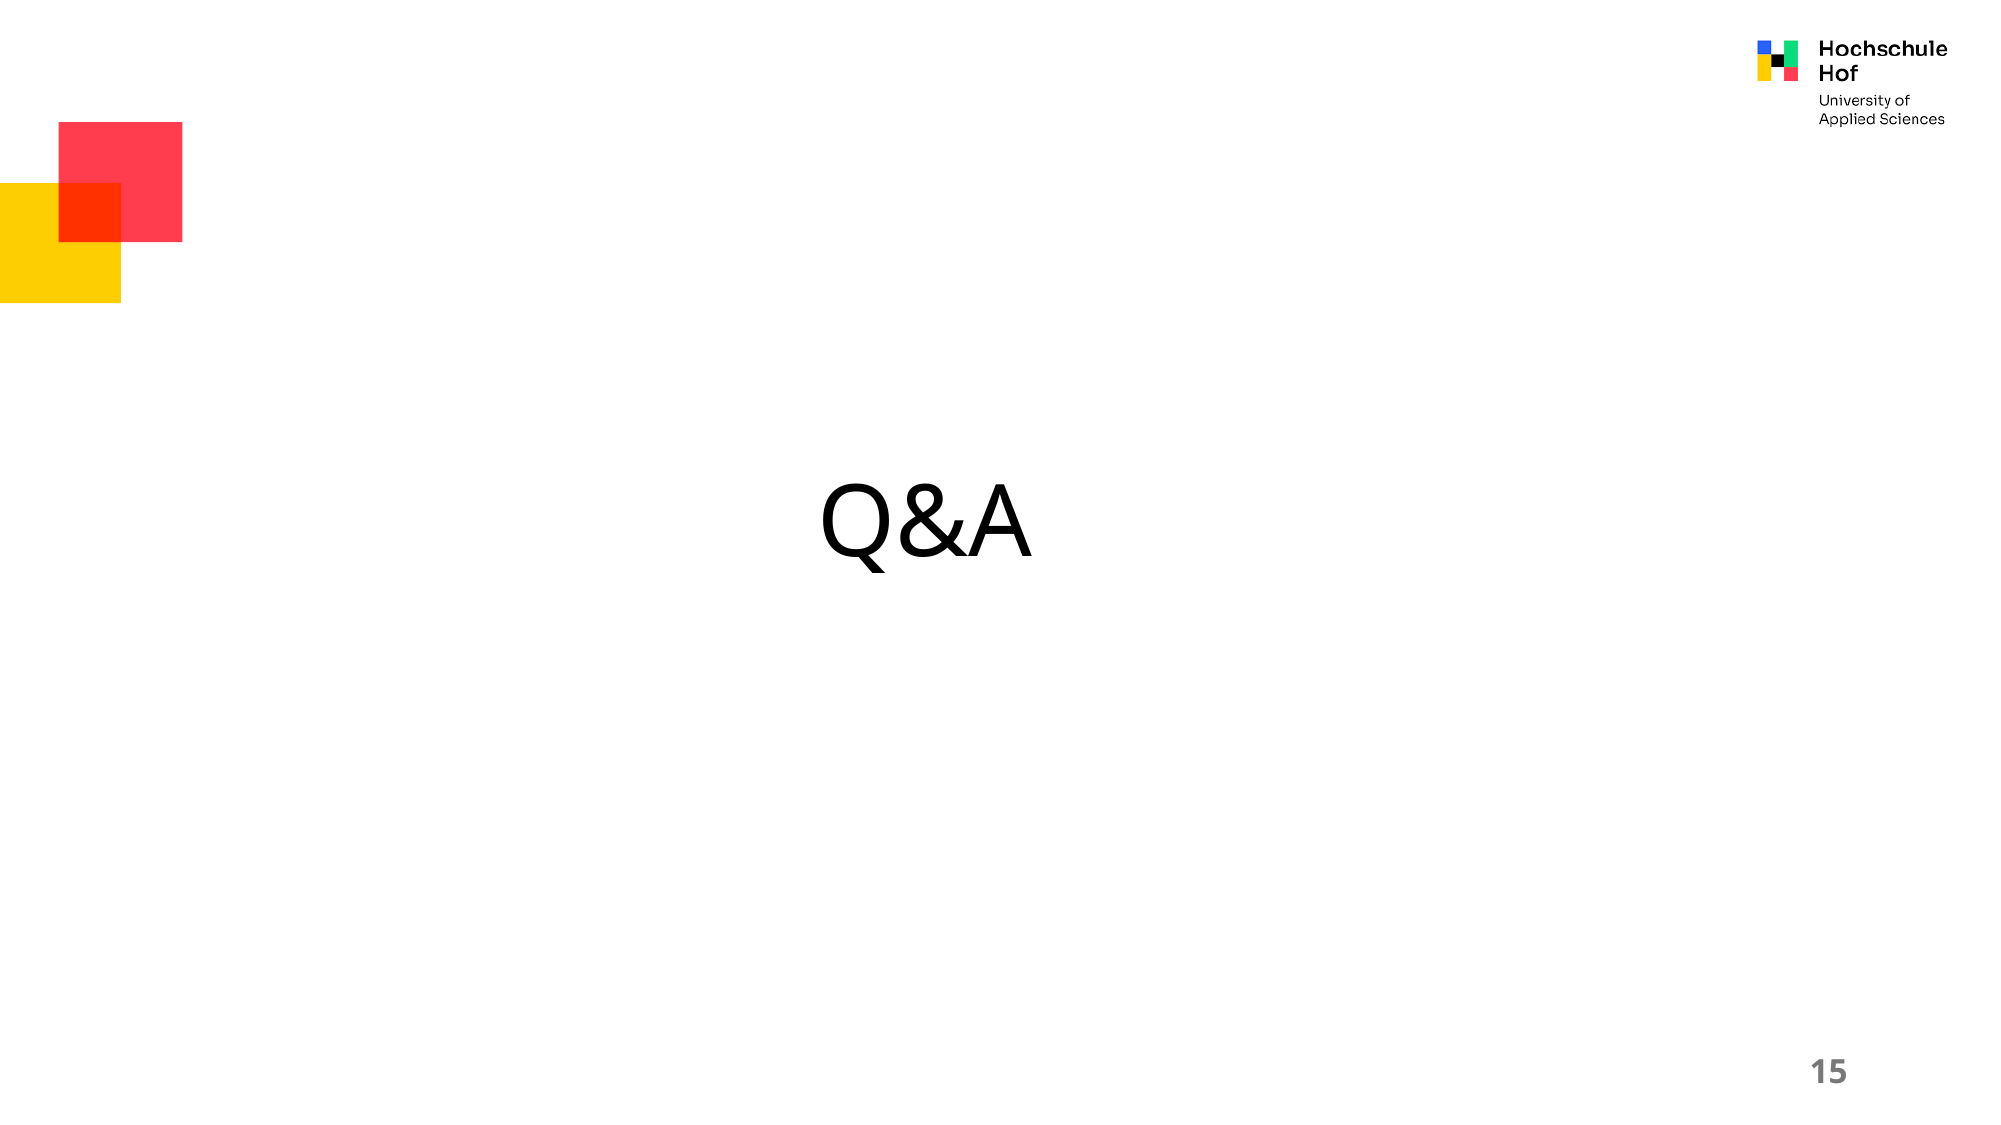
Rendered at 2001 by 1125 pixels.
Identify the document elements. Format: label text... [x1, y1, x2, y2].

slide_number 15 [1412, 1042, 1863, 1103]
title Q&A [750, 415, 2000, 633]
picture [1716, 0, 2000, 168]
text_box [0, 121, 183, 304]
